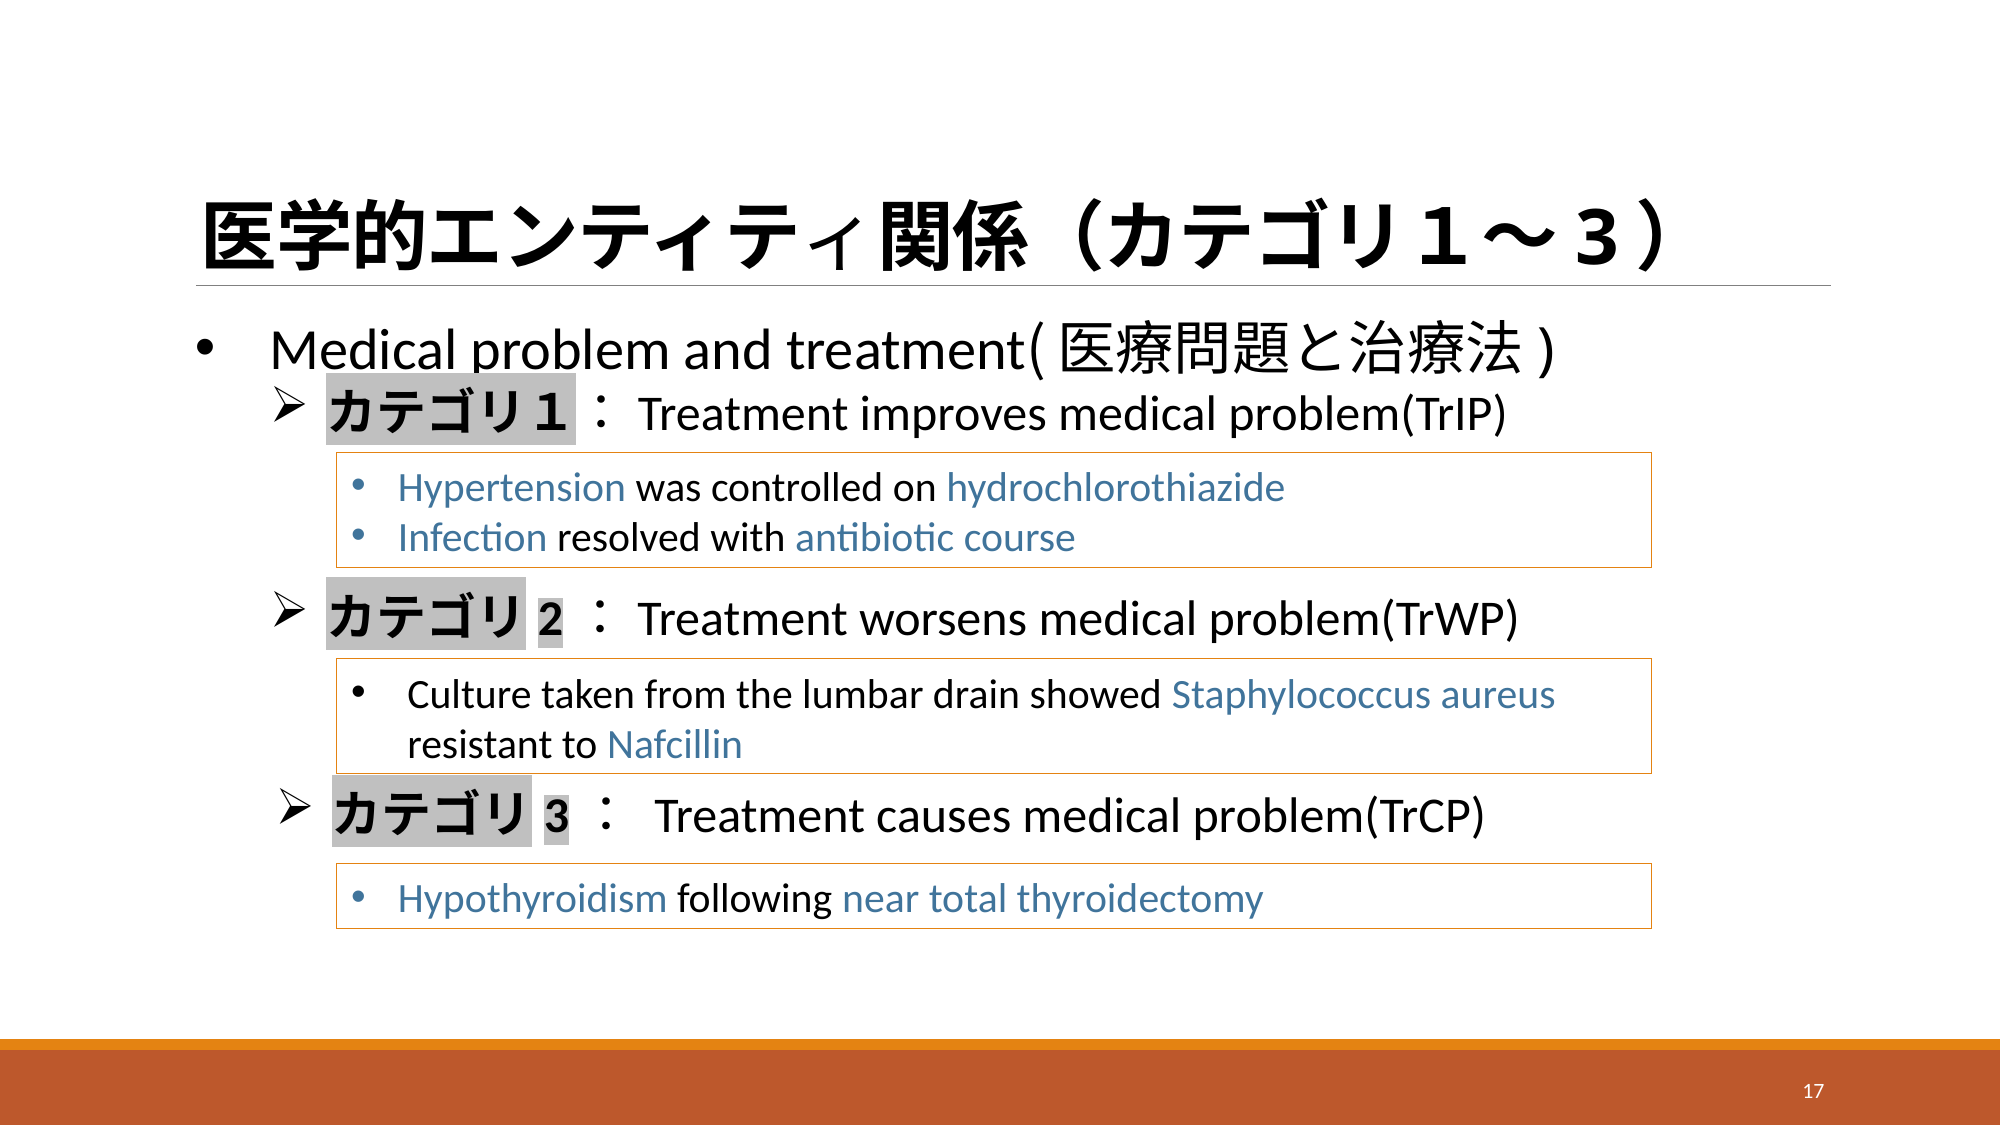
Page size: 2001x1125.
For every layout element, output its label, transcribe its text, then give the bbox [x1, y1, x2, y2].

text_box カテゴリ3： Treatment causes medical problem(TrCP) [185, 775, 1864, 896]
text_box Culture taken from the lumbar drain showed Staphylococcus aureus resistant to Nafcillin [336, 658, 1652, 774]
slide_number 17 [1624, 1059, 1840, 1120]
title 医学的エンティティ関係（カテゴリ１〜3） [185, 126, 1780, 288]
text_box カテゴリ2：Treatment worsens medical problem(TrWP) [179, 577, 1858, 758]
text_box Hypertension was controlled on hydrochlorothiazide Infection resolved with antibiotic course [336, 452, 1652, 568]
text_box Hypothyroidism following near total thyroidectomy [336, 863, 1652, 929]
text_box Medical problem and treatment(医療問題と治療法) カテゴリ１：Treatment improves medical problem(TrIP) [179, 303, 1858, 494]
